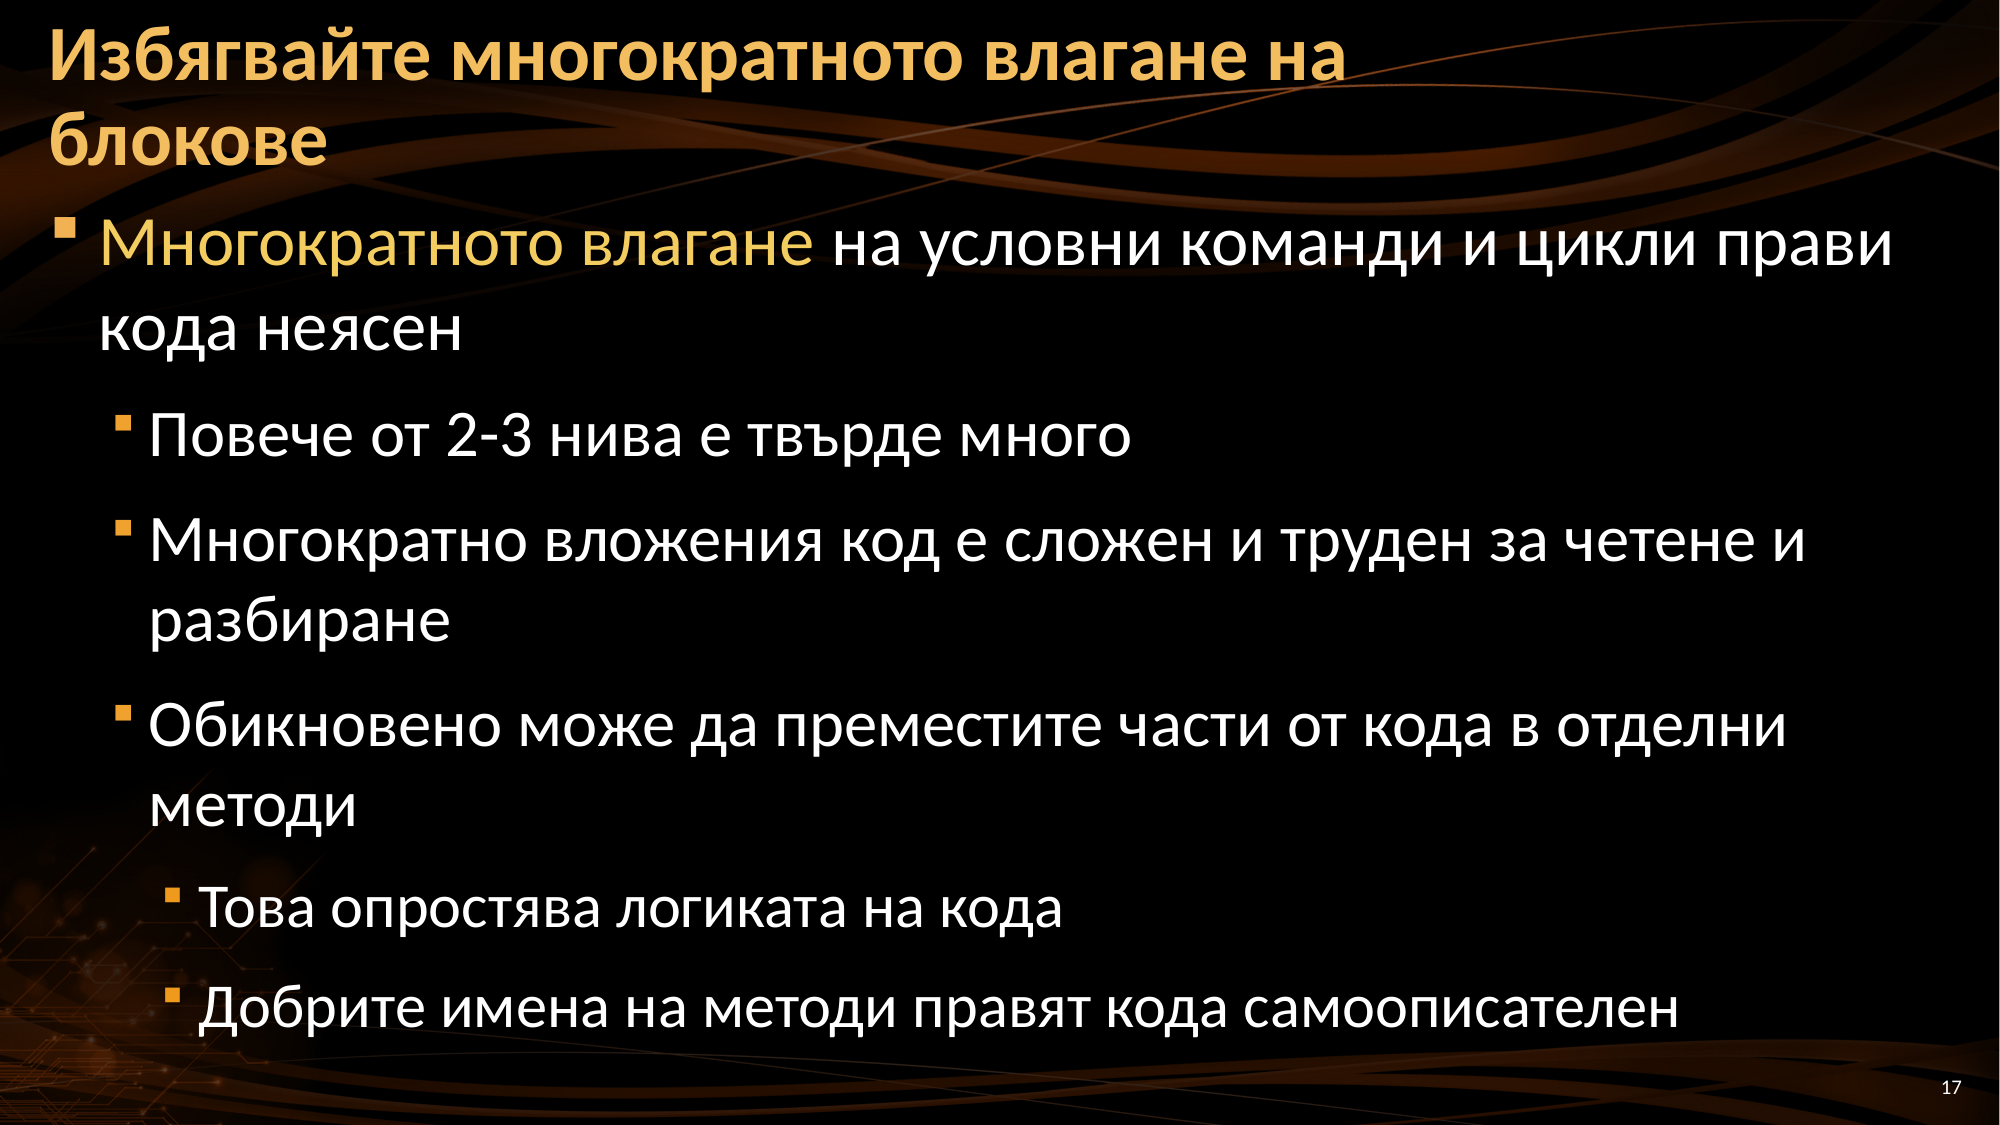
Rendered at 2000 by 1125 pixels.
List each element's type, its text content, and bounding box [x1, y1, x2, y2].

picture [0, 0, 2000, 1125]
title Избягвайте многократното влагане на блокове [30, 6, 1613, 189]
list Многократното влагане на условни команди и цикли прави кода неясен Повече от 2-3 нива е твърде много Многократно вложения код е сложен и труден за четене и разбиране Обикновено може да преместите части от кода в отделни методи Това опростява логиката на кода Добрите имена на методи правят кода самоописателен [31, 188, 1968, 1103]
